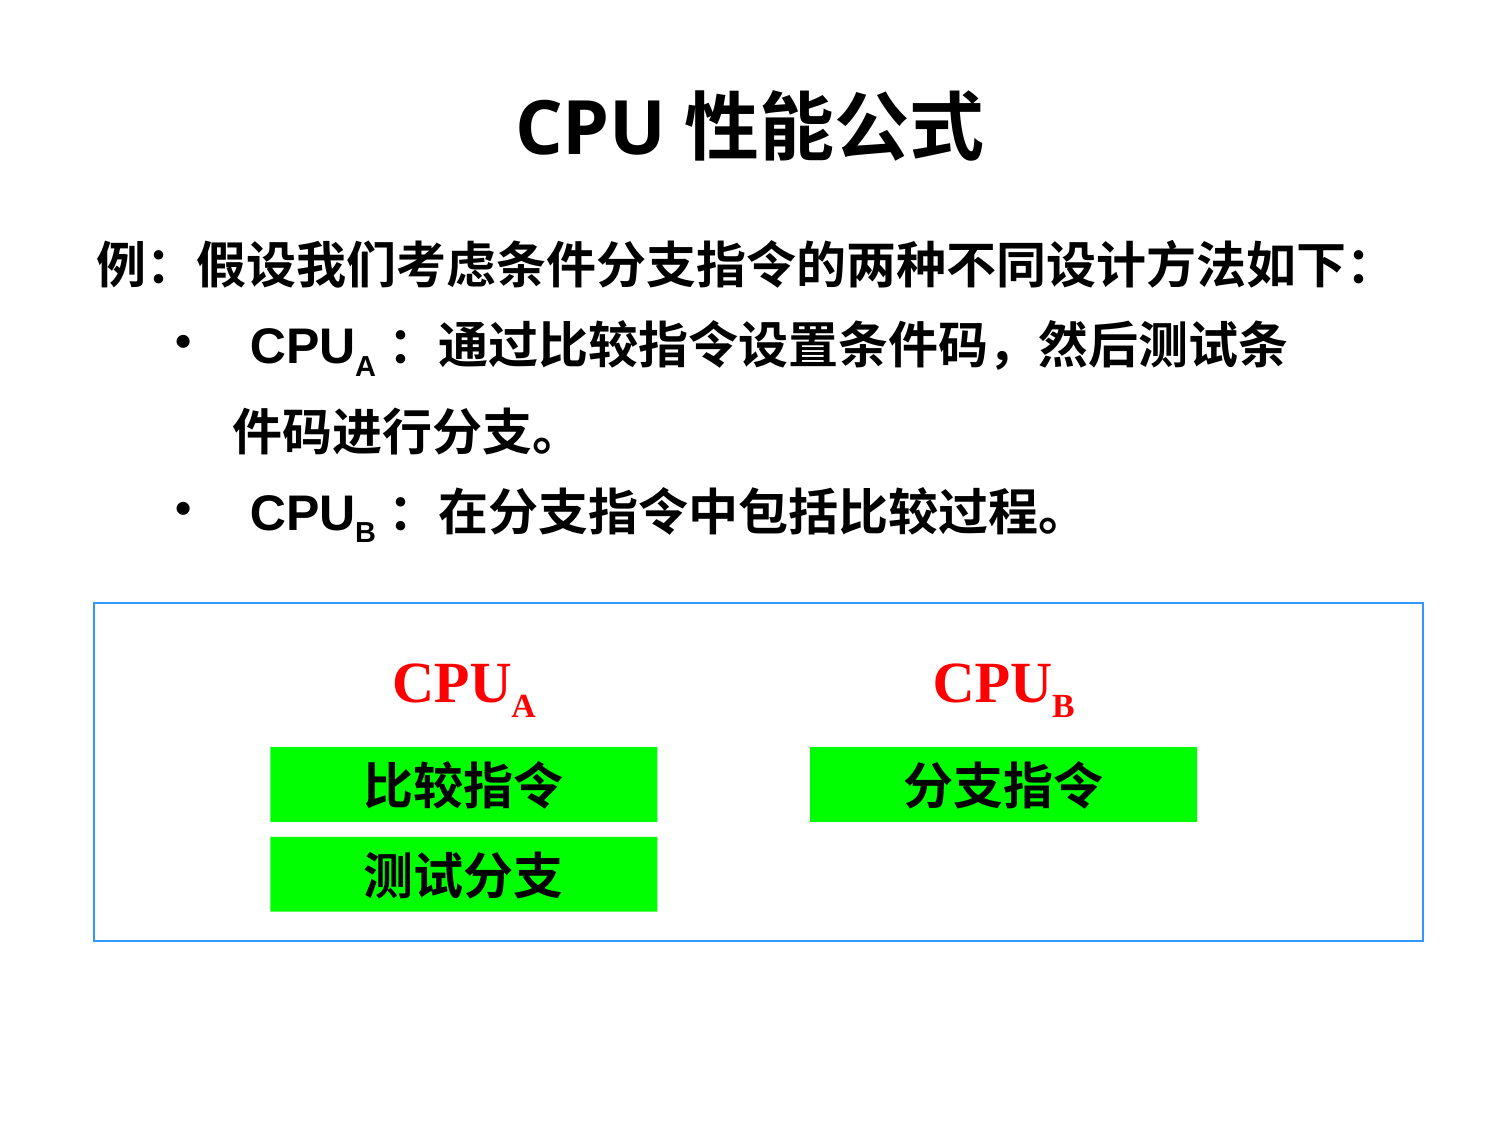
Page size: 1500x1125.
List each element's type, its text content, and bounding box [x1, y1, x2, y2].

title CPU性能公式 [75, 30, 1425, 219]
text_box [93, 602, 1424, 941]
text_box 例：假设我们考虑条件分支指令的两种不同设计方法如下： CPUA：通过比较指令设置条件码，然后测试条 件码进行分支。 CPUB：在分支指令中包括比较过程。 [82, 207, 1424, 557]
